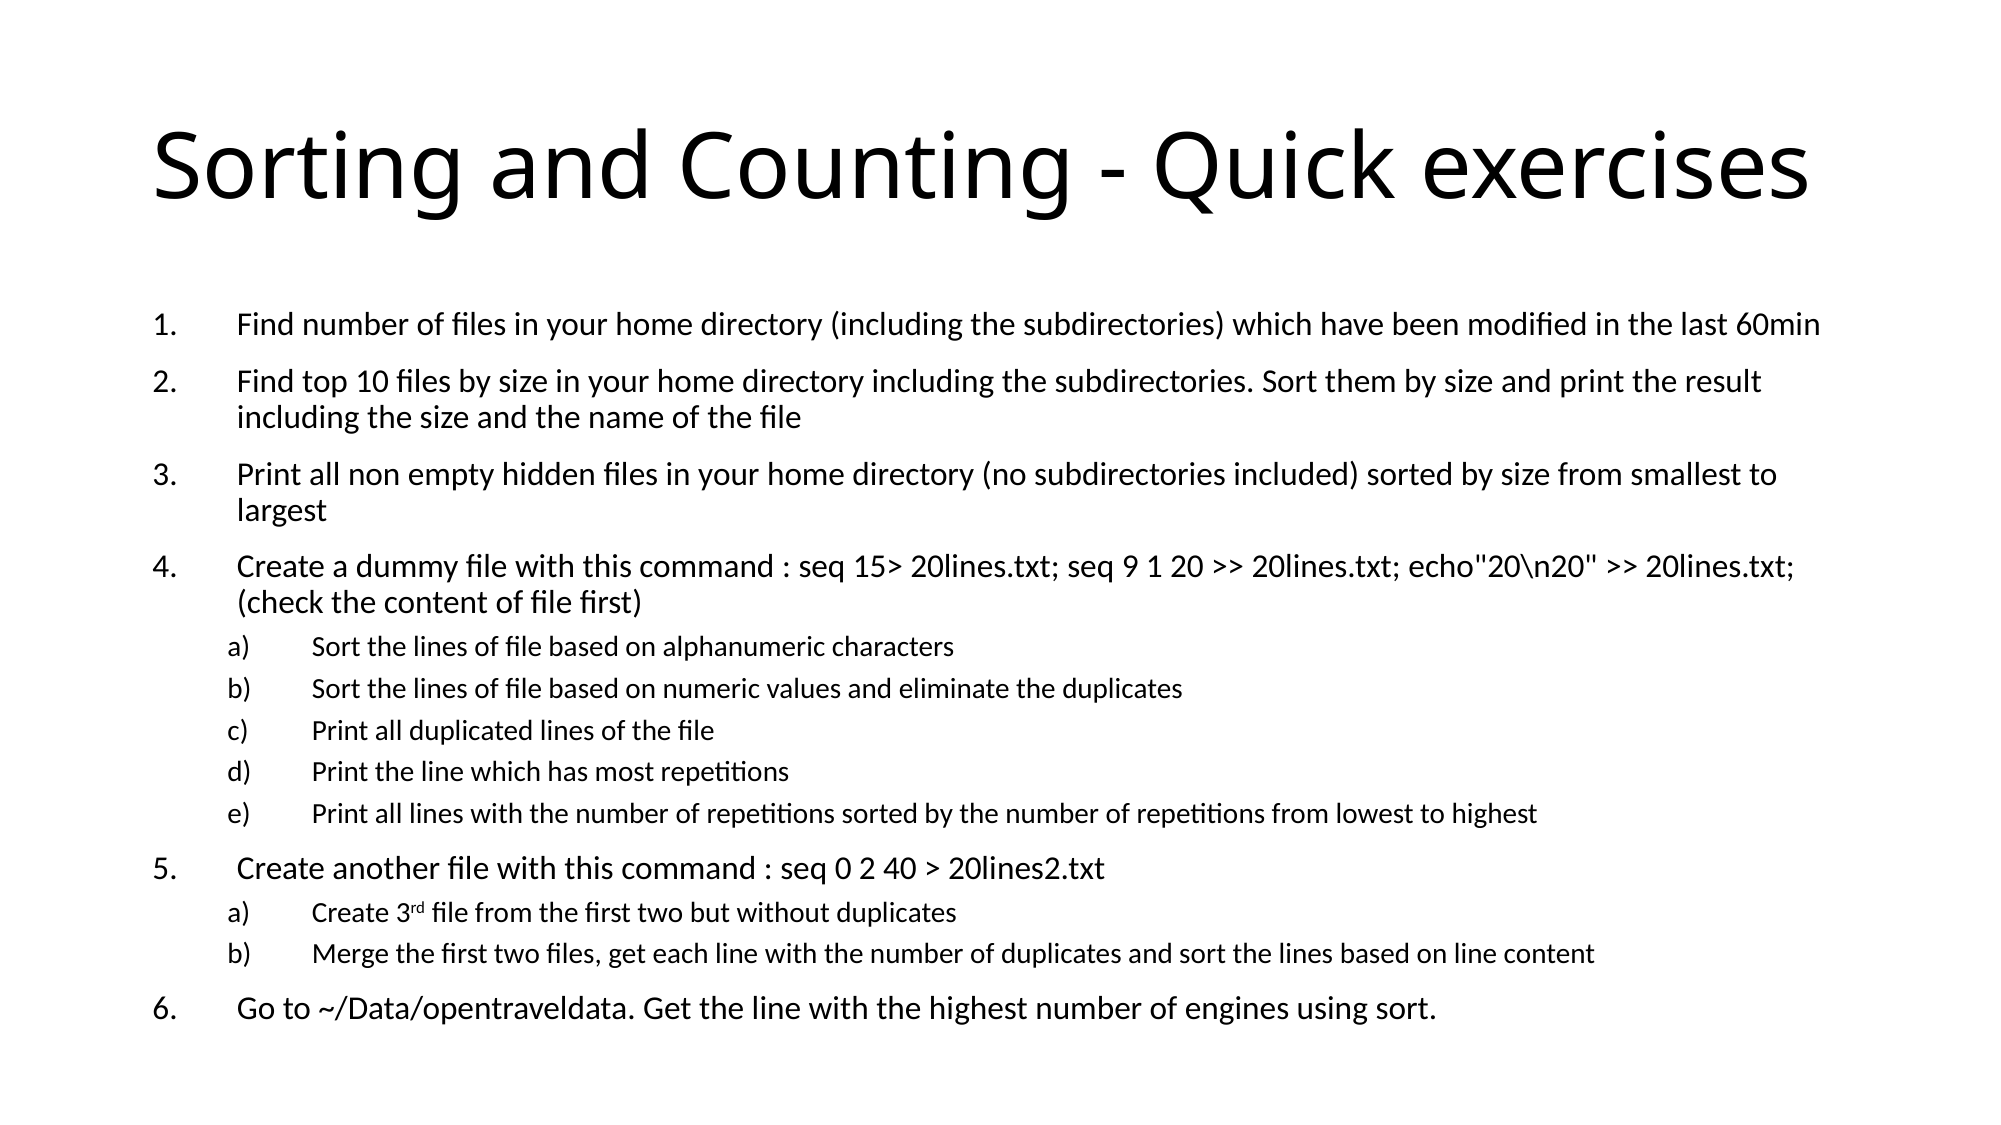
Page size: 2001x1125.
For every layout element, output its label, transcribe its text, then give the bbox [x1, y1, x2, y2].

title Sorting and Counting - Quick exercises [137, 59, 1863, 278]
list Find number of files in your home directory (including the subdirectories) which have been modified in the last 60min Find top 10 files by size in your home directory including the subdirectories. Sort them by size and print the result including the size and the name of the file Print all non empty hidden files in your home directory (no subdirectories included) sorted by size from smallest to largest Create a dummy file with this command : seq 15> 20lines.txt; seq 9 1 20 >> 20lines.txt; echo"20\n20" >> 20lines.txt; (check the content of file first) Sort the lines of file based on alphanumeric characters Sort the lines of file based on numeric values and eliminate the duplicates Print all duplicated lines of the file Print the line which has most repetitions Print all lines with the number of repetitions sorted by the number of repetitions from lowest to highest Create another file with this command : seq 0 2 40 > 20lines2.txt Create 3rd file from the first two but without duplicates Merge the first two files, get each line with the number of duplicates and sort the lines based on line content Go to ~/Data/opentraveldata. Get the line with the highest number of engines using sort. [137, 299, 1863, 1091]
